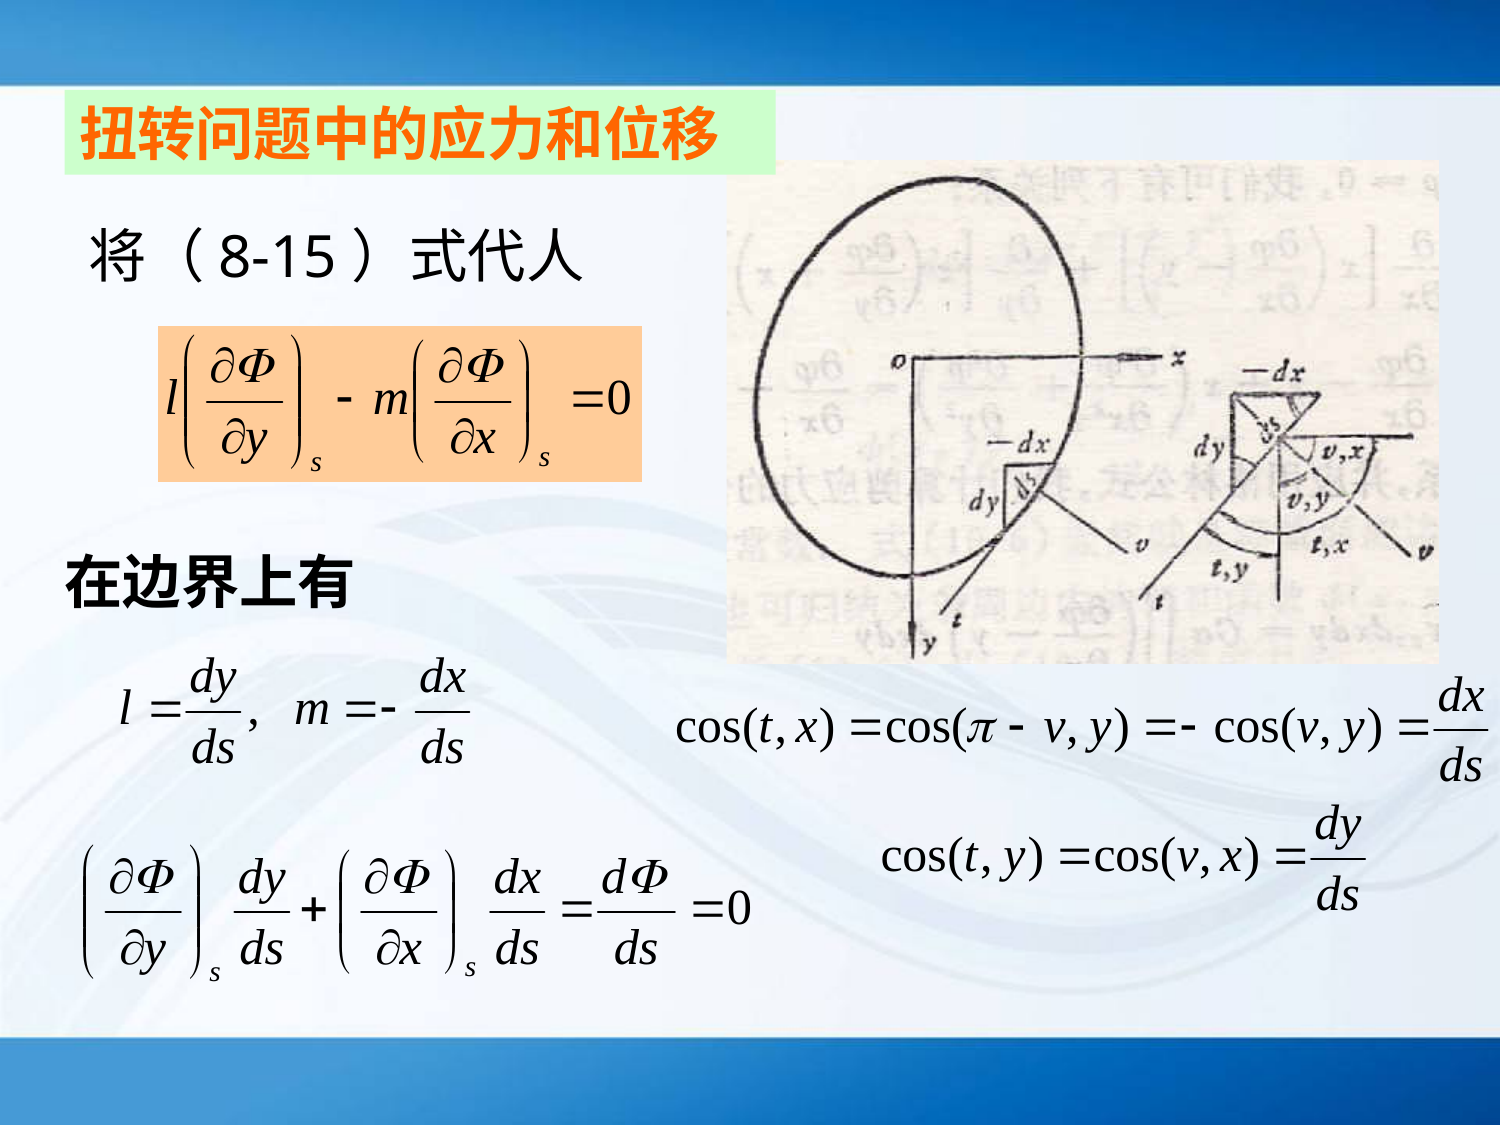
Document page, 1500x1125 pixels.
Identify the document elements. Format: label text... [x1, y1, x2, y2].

text_box 在边界上有 [50, 537, 400, 623]
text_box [158, 326, 642, 482]
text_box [873, 792, 1376, 922]
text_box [668, 663, 1498, 793]
text_box 将（8-15）式代人 [73, 211, 691, 297]
text_box 扭转问题中的应力和位移 [64, 89, 776, 175]
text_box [111, 645, 479, 775]
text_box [73, 836, 759, 993]
picture [0, 0, 1500, 1125]
